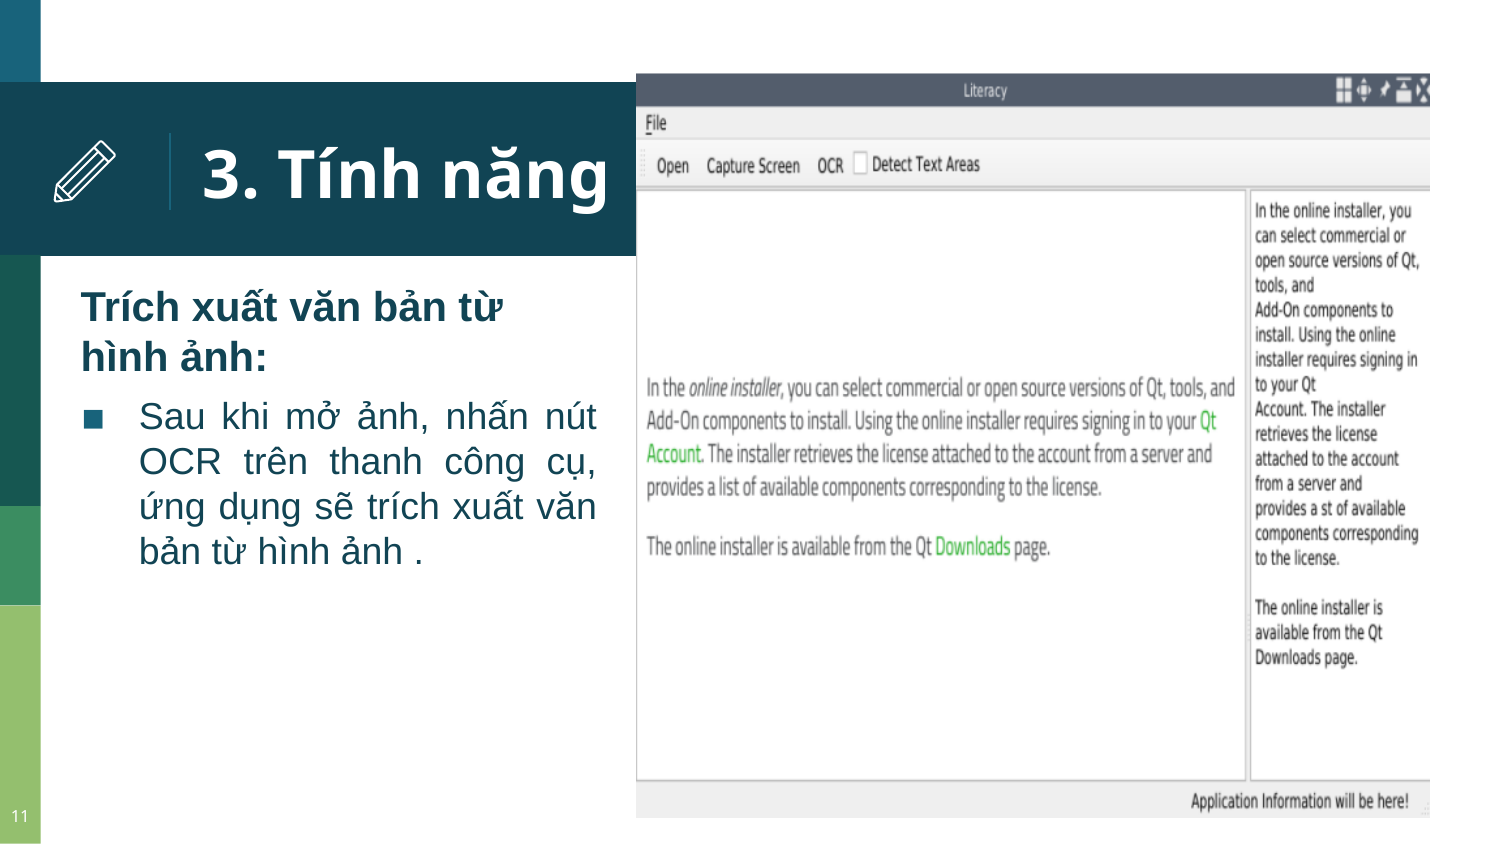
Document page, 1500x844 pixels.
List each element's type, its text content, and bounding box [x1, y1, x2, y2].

picture [636, 71, 1430, 818]
title 3. Tính năng [187, 87, 631, 256]
list Trích xuất văn bản từ hình ảnh: Sau khi mở ảnh, nhấn nút OCR trên thanh công cụ, ứng dụng sẽ trích xuất văn bản từ hình ảnh . [48, 265, 612, 784]
slide_number 11 [0, 790, 49, 844]
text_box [54, 141, 116, 202]
